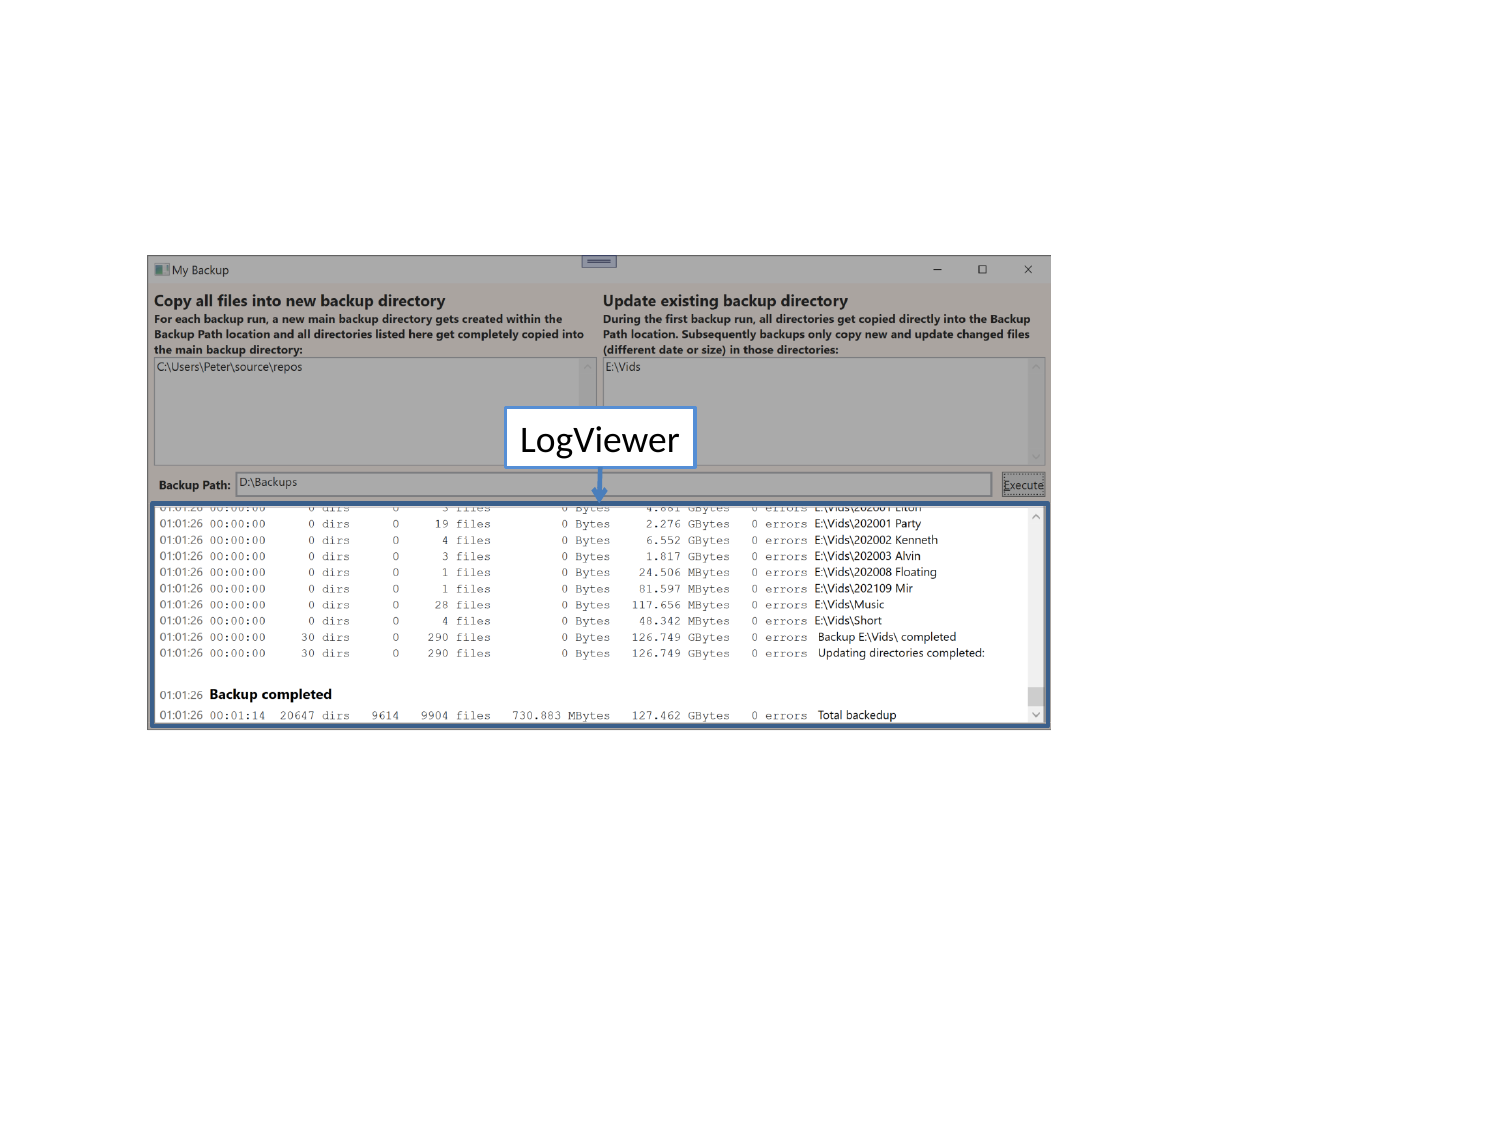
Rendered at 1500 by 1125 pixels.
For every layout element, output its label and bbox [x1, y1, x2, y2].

picture [147, 255, 1052, 731]
